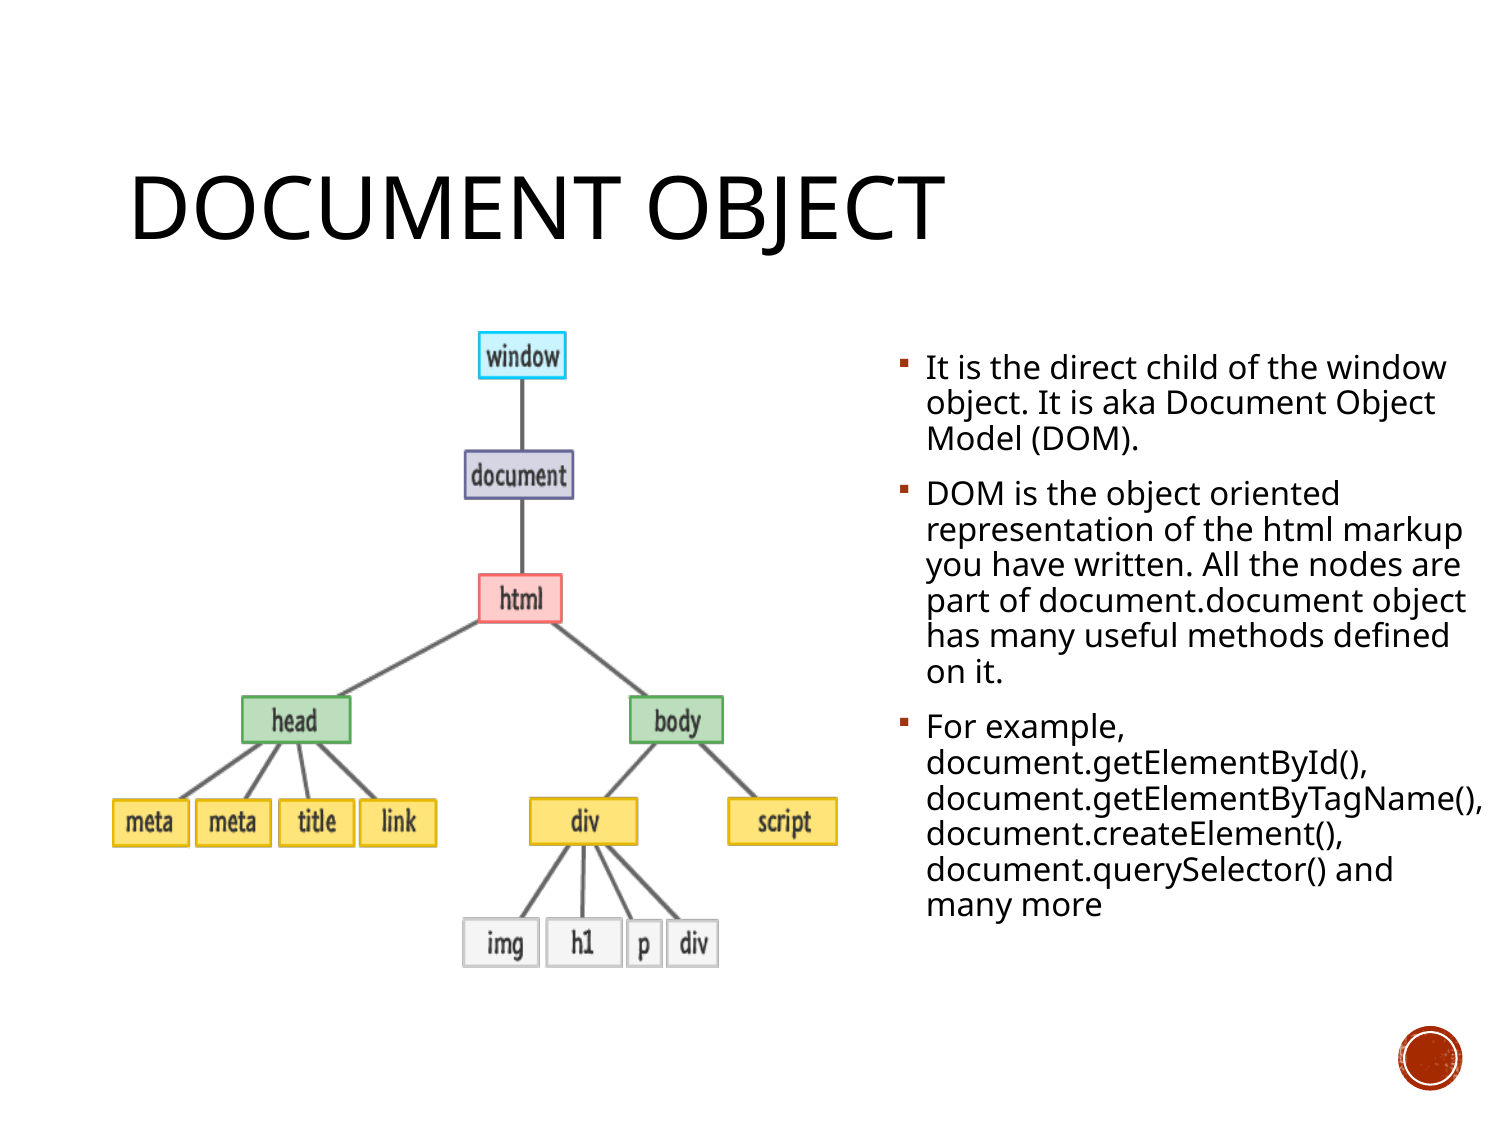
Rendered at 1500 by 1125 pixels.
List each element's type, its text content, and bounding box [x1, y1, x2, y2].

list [115, 335, 836, 967]
title DOCUMENT OBJECT [112, 79, 1388, 344]
list It is the direct child of the window object. It is aka Document Object Model (DOM). DOM is the object oriented representation of the html markup you have written. All the nodes are part of document.document object has many useful methods defined on it. For example, document.getElementById(), document.getElementByTagName(), document.createElement(), document.querySelector() and many more [882, 343, 1500, 938]
